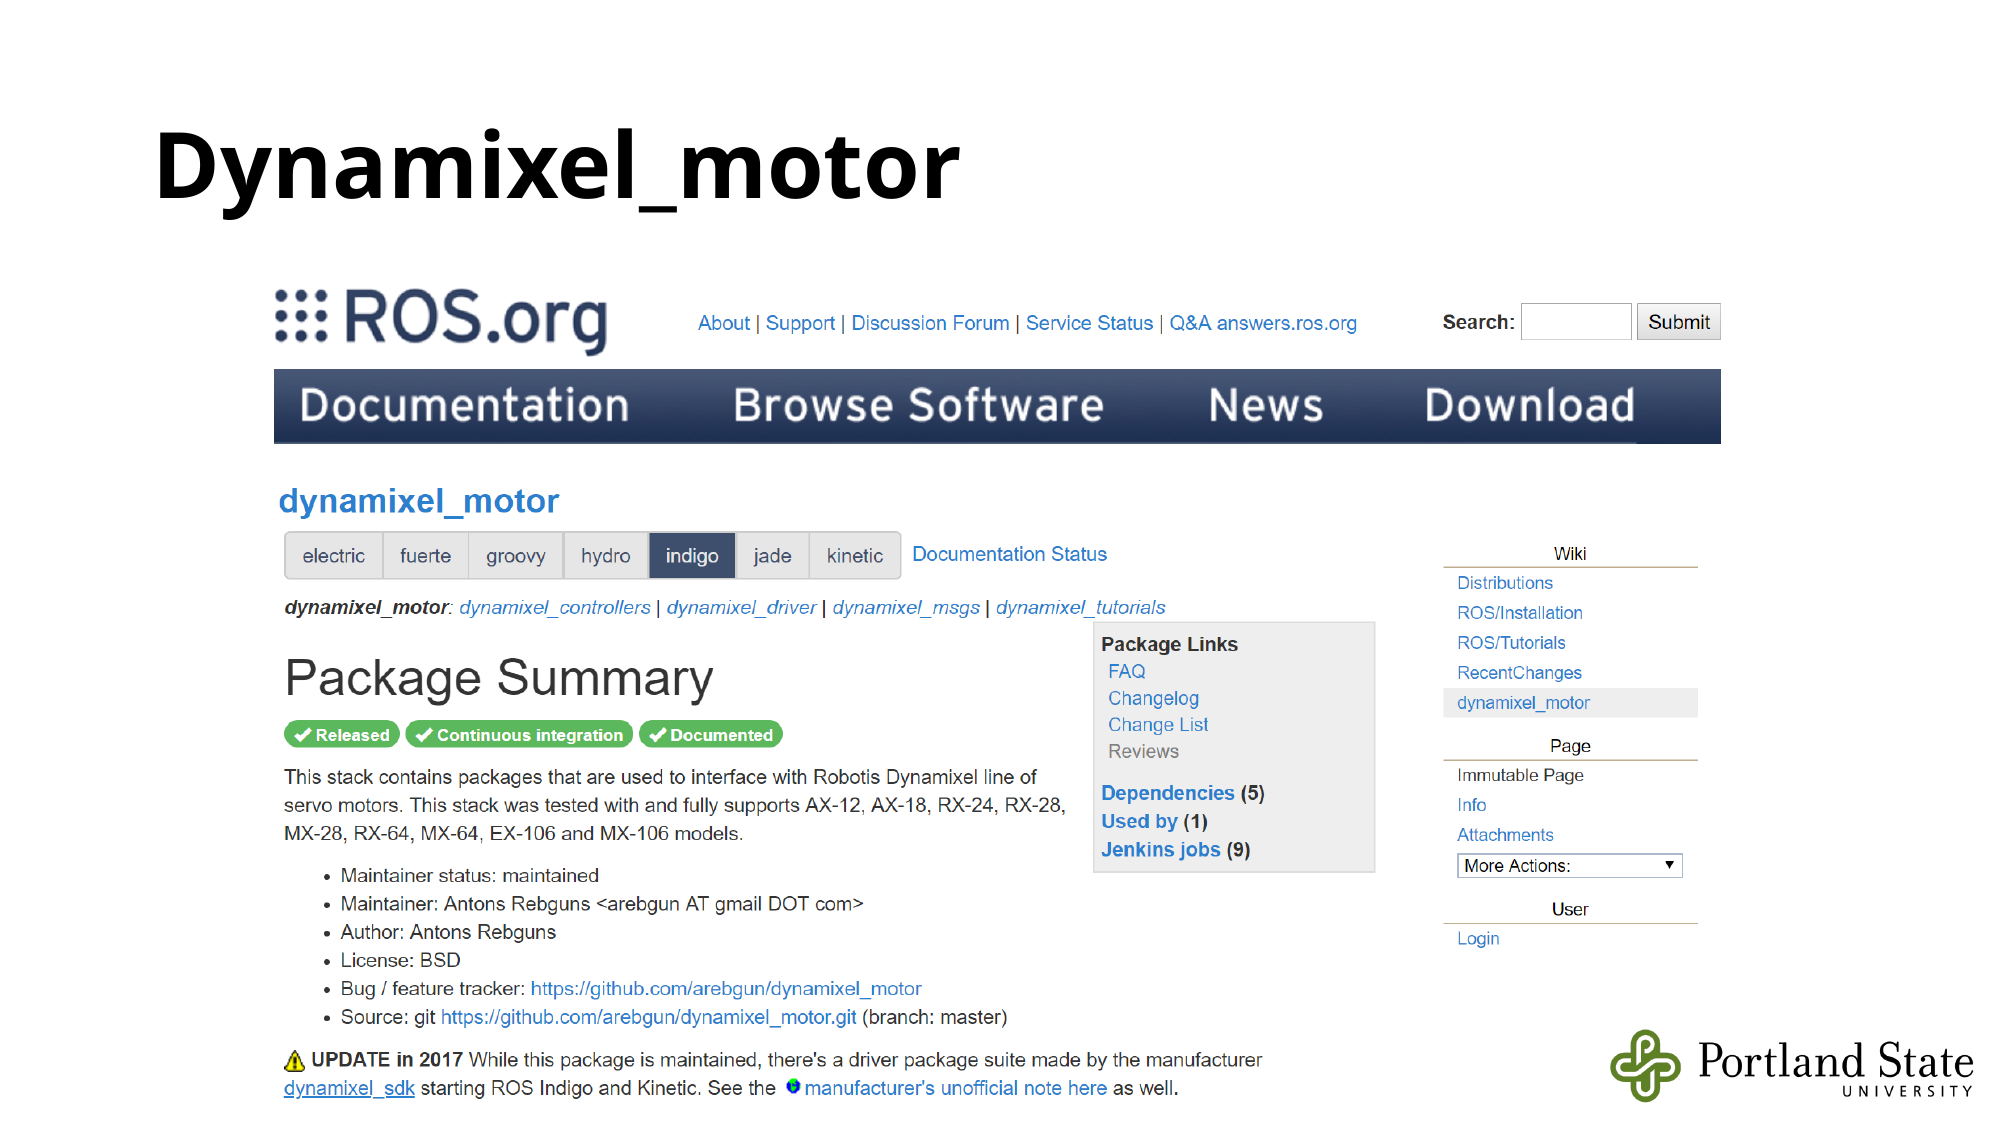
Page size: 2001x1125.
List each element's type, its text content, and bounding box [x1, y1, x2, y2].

picture [246, 277, 1987, 1125]
title Dynamixel_motor [137, 59, 1863, 278]
